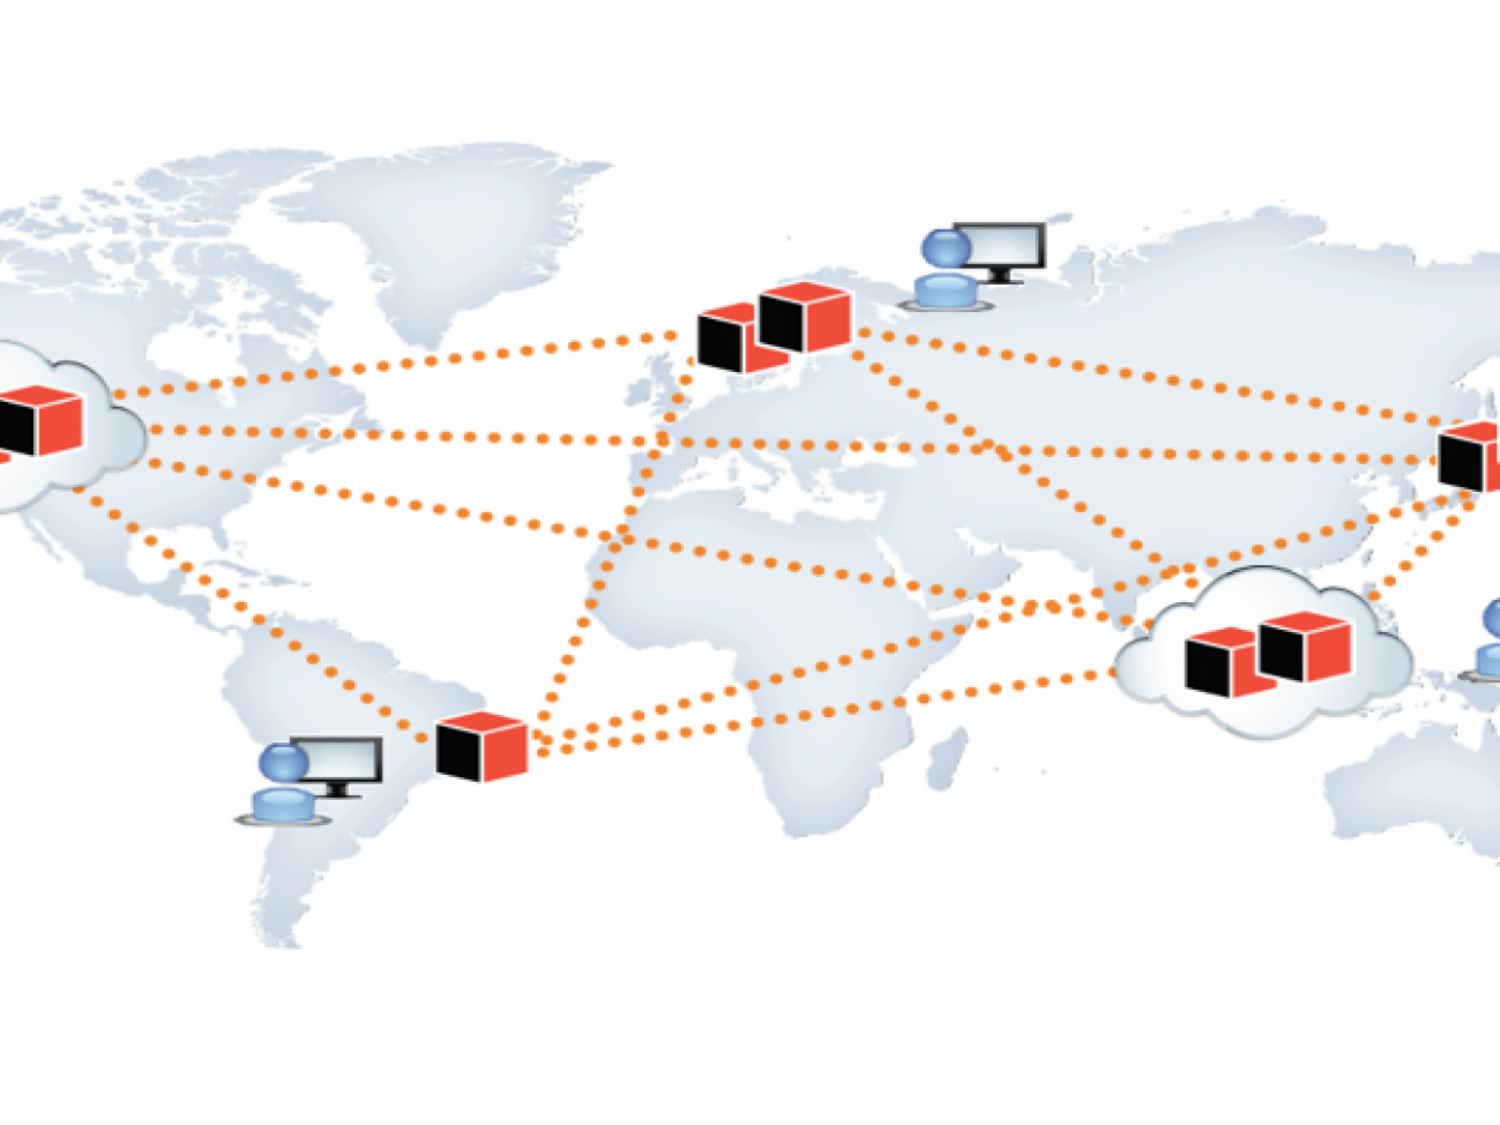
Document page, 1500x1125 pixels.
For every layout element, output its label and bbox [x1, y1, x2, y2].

list [0, 112, 1500, 976]
